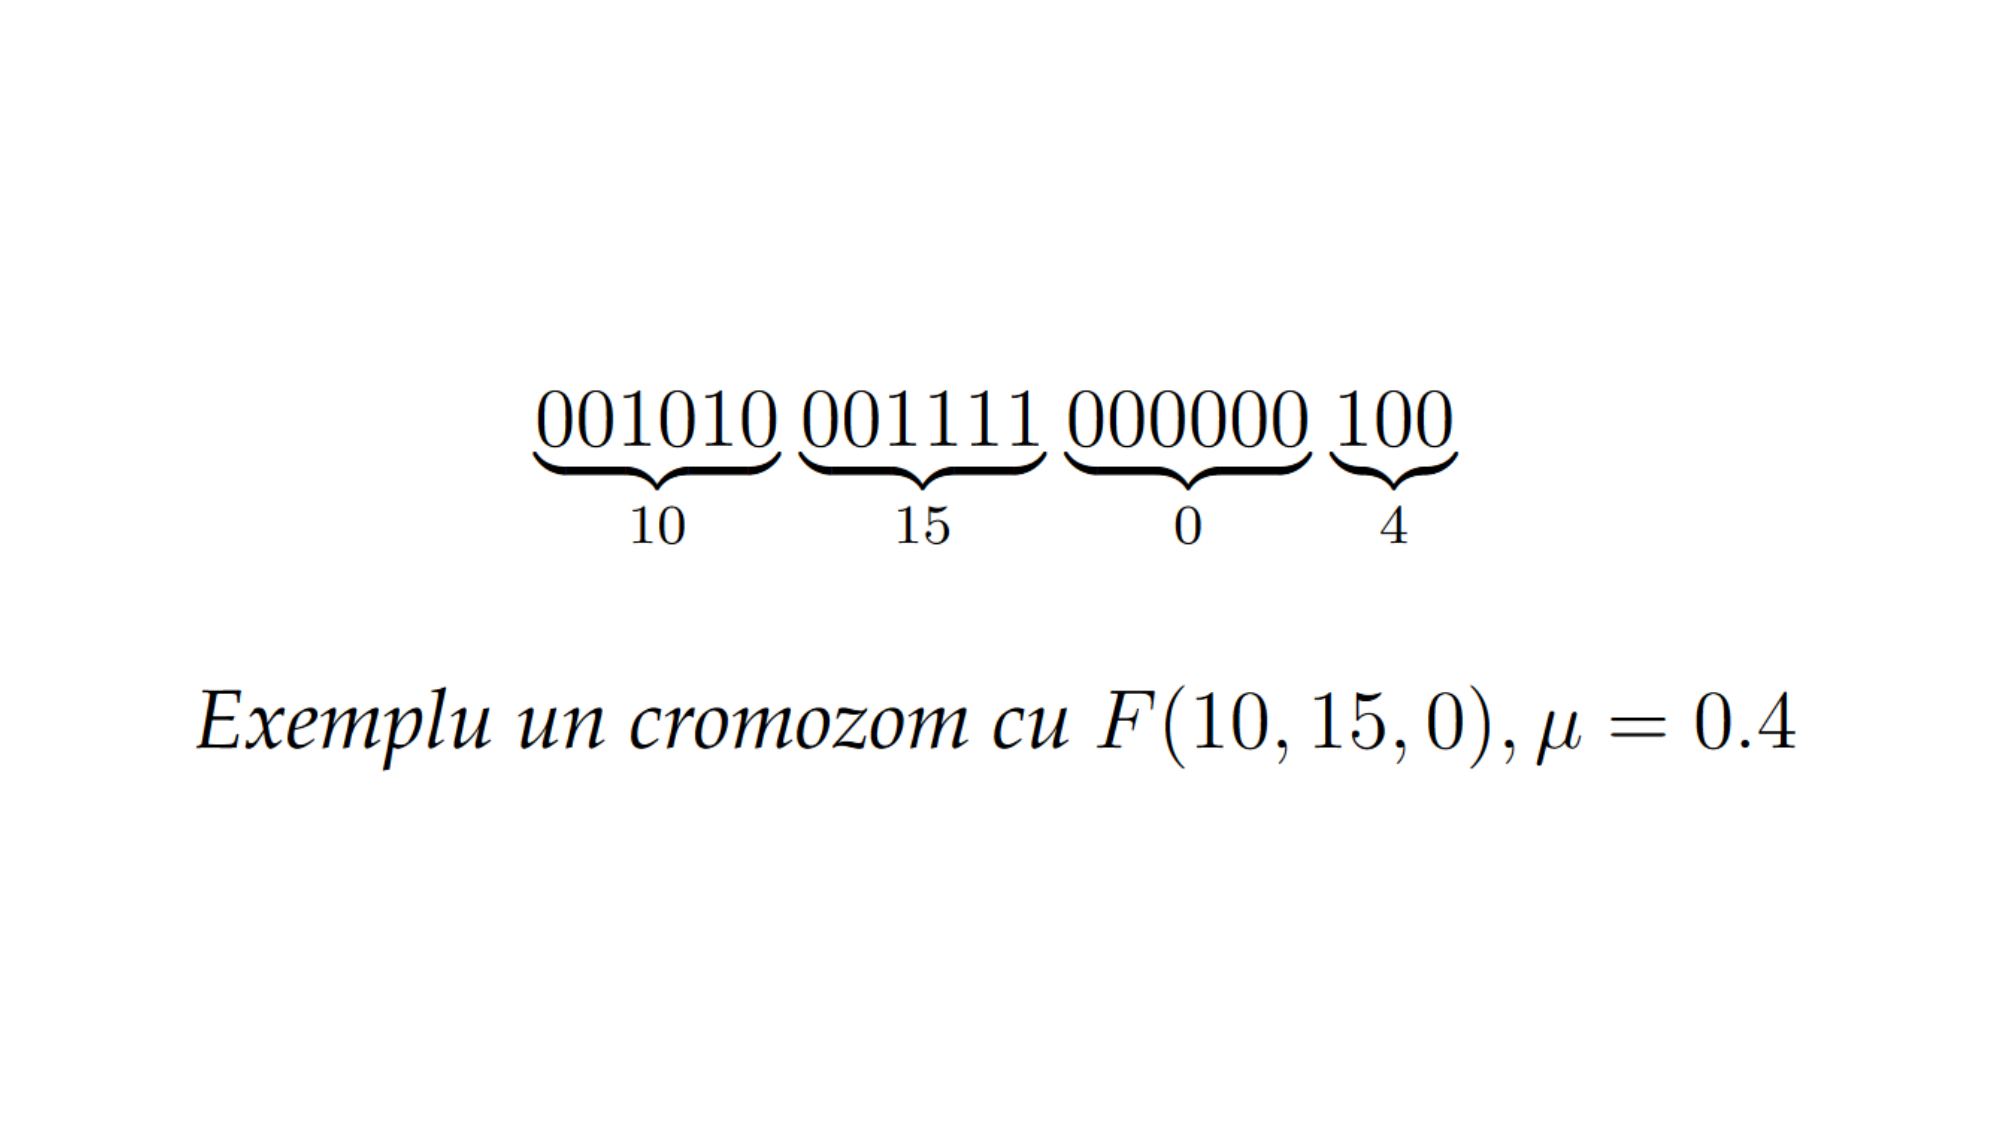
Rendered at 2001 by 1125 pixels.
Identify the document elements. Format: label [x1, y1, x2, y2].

list [137, 316, 1863, 809]
